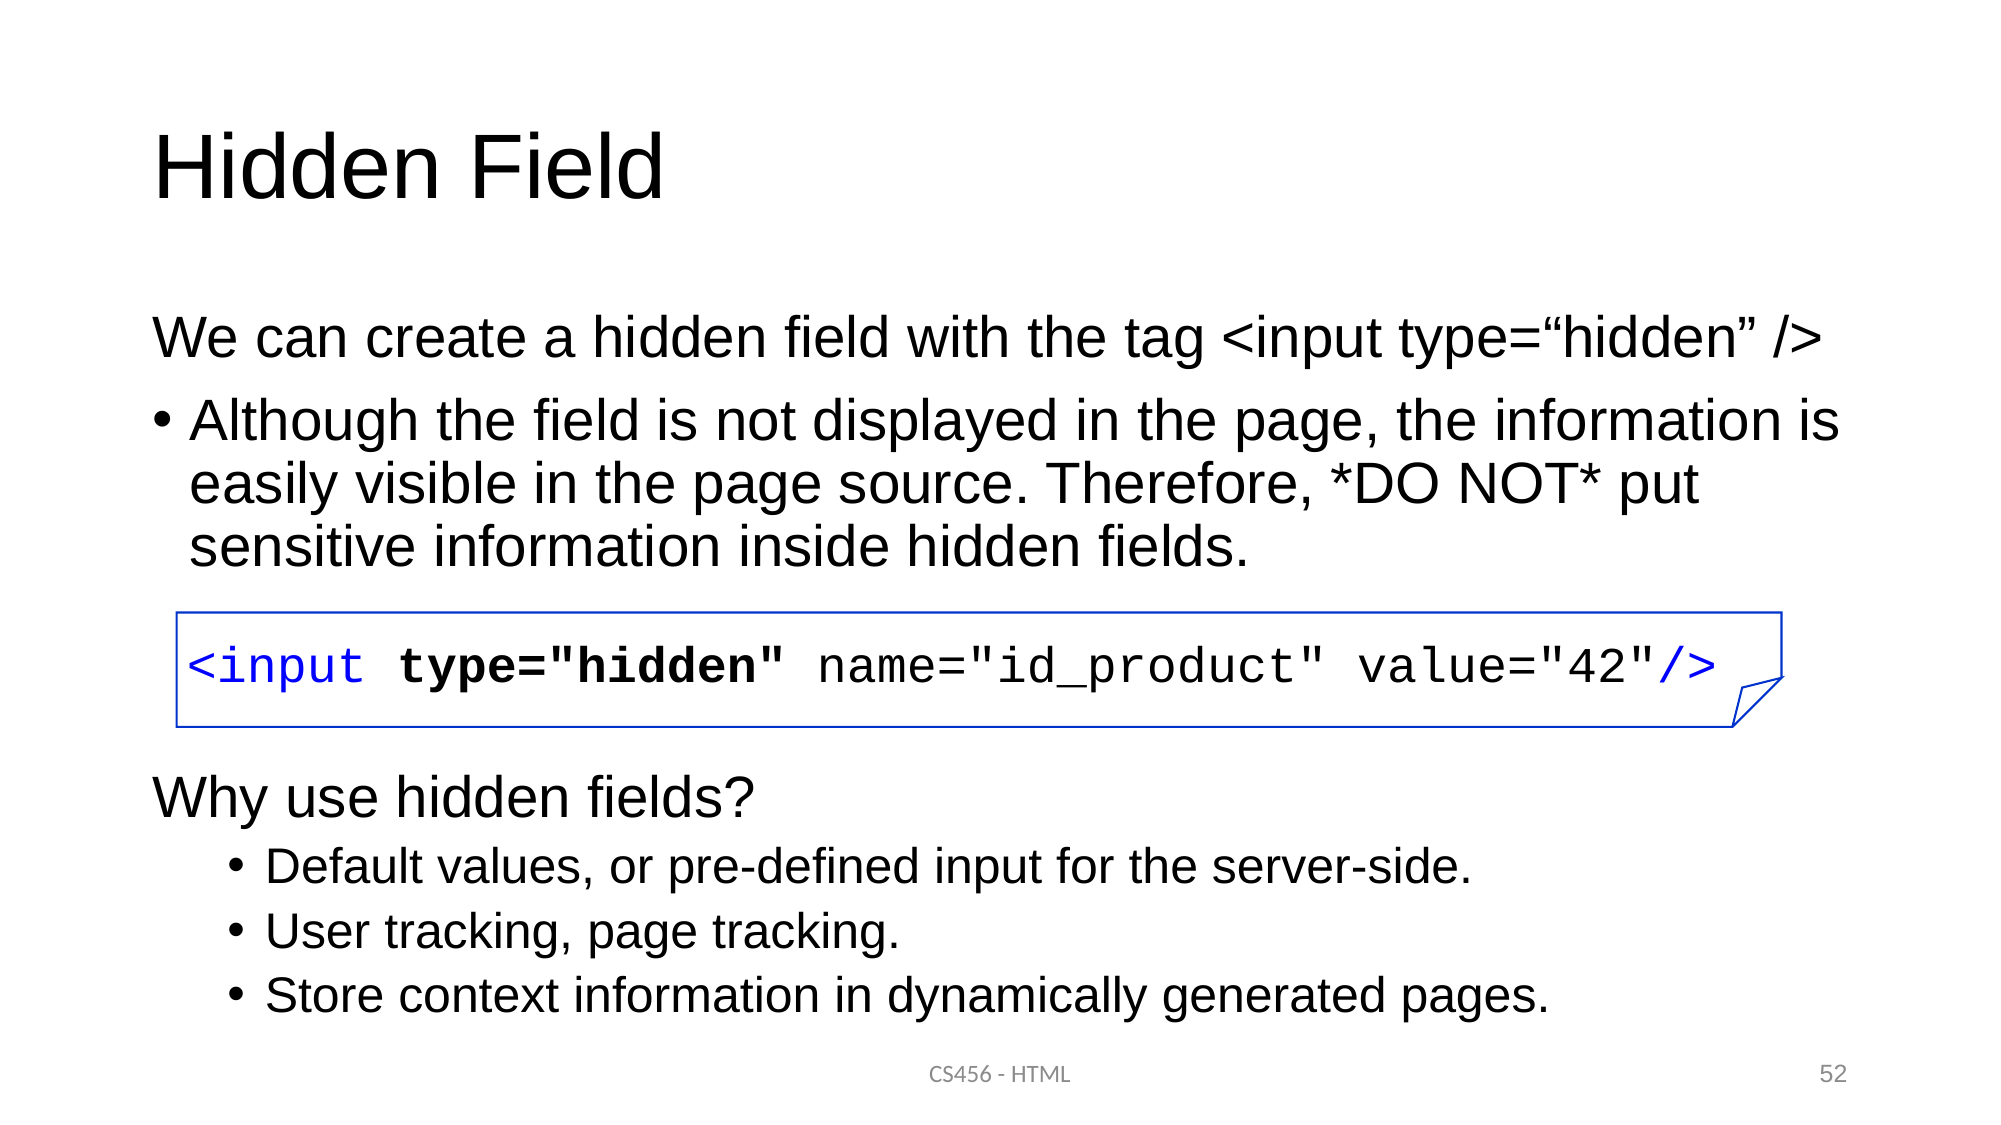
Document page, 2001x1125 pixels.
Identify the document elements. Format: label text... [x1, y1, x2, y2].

text_box <input type="hidden" name="id_product" value="42"/> [172, 624, 1757, 700]
title Hidden Field [137, 59, 1863, 278]
footer CS456 - HTML [662, 1042, 1338, 1103]
list We can create a hidden field with the tag <input type=“hidden” /> Although the field is not displayed in the page, the information is easily visible in the page source. Therefore, *DO NOT* put sensitive information inside hidden fields. Why use hidden fields? Default values, or pre-defined input for the server-side. User tracking, page tracking. Store context information in dynamically generated pages. [137, 299, 1863, 1043]
text_box [175, 611, 1785, 728]
slide_number 52 [1412, 1042, 1863, 1103]
